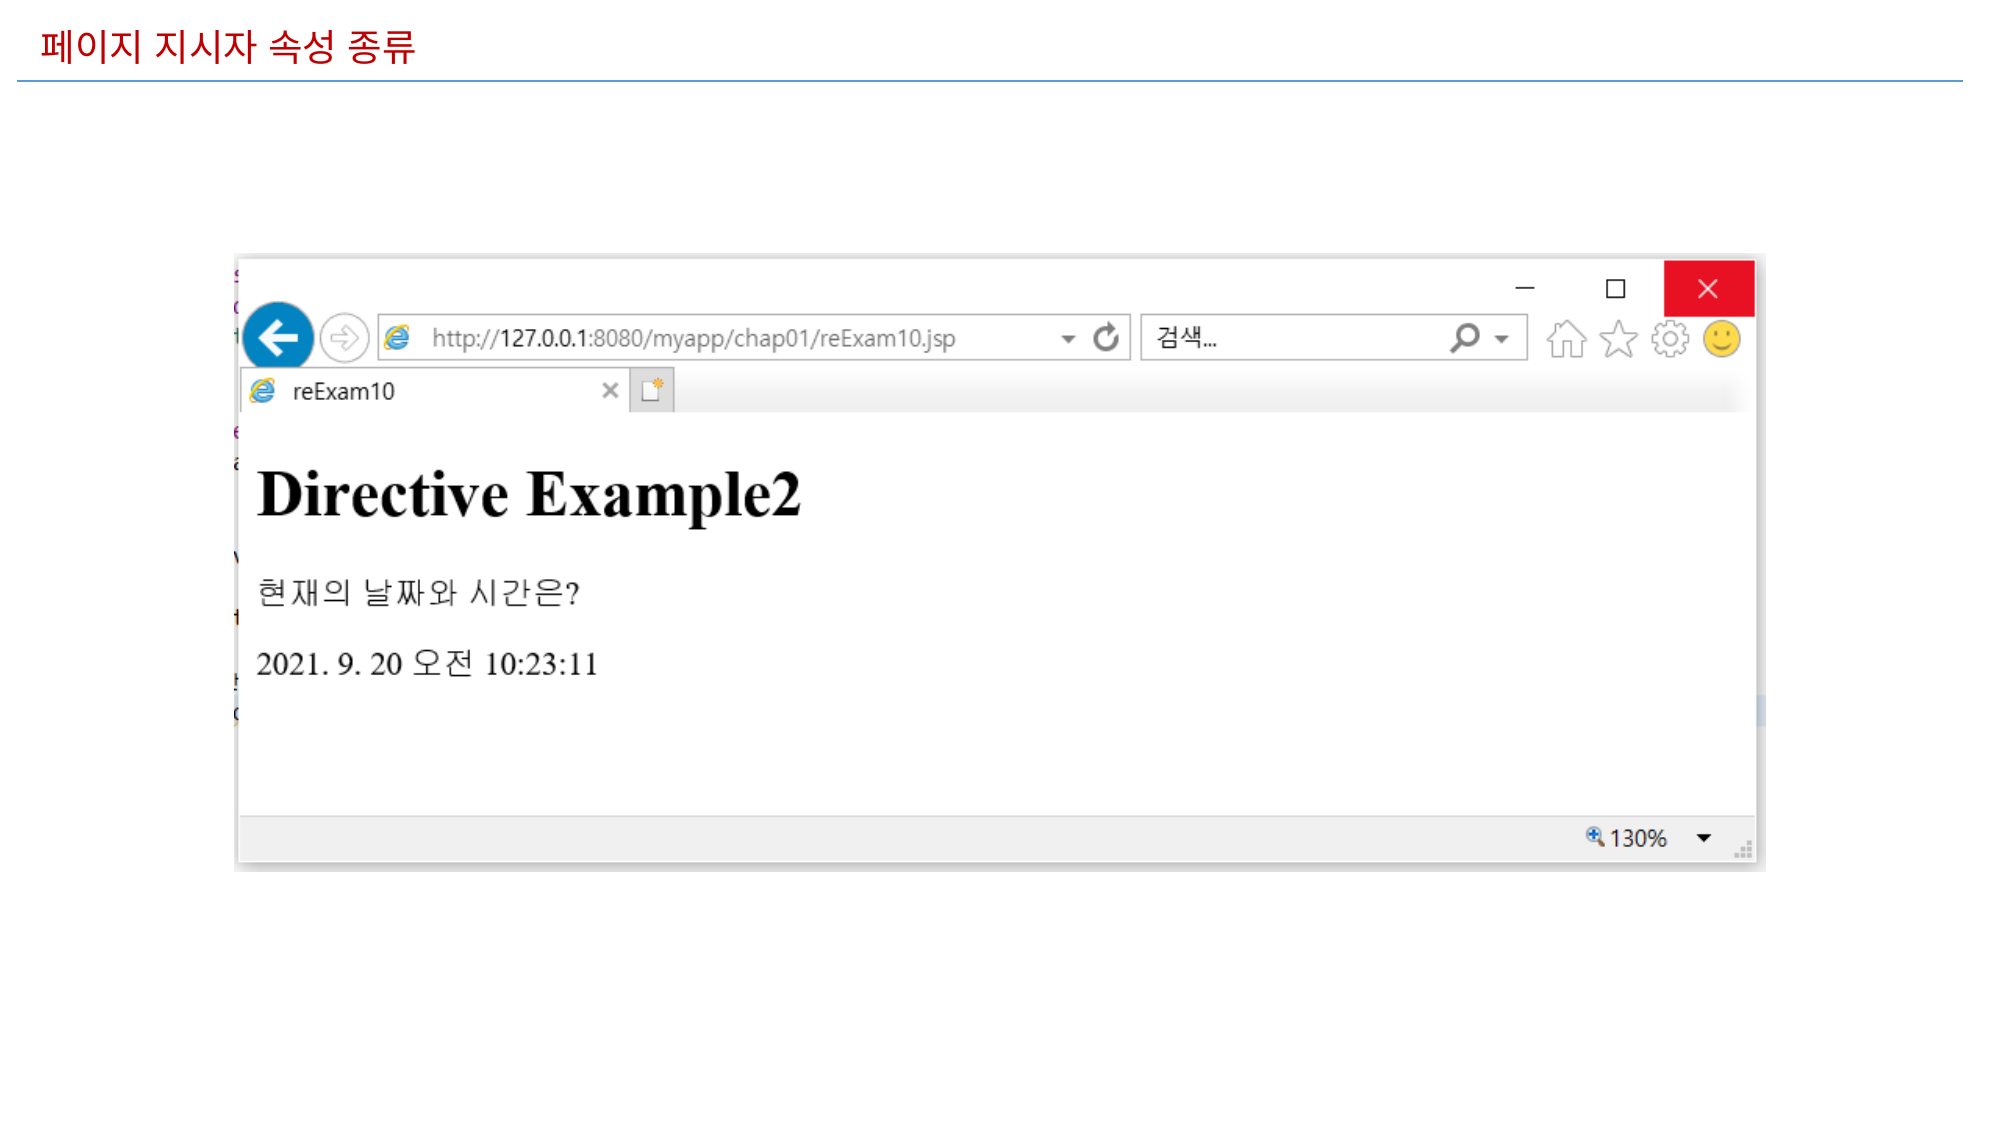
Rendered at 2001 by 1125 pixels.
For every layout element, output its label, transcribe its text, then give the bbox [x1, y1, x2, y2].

text_box 페이지 지시자 속성 종류 [25, 16, 729, 77]
picture [234, 253, 1766, 872]
